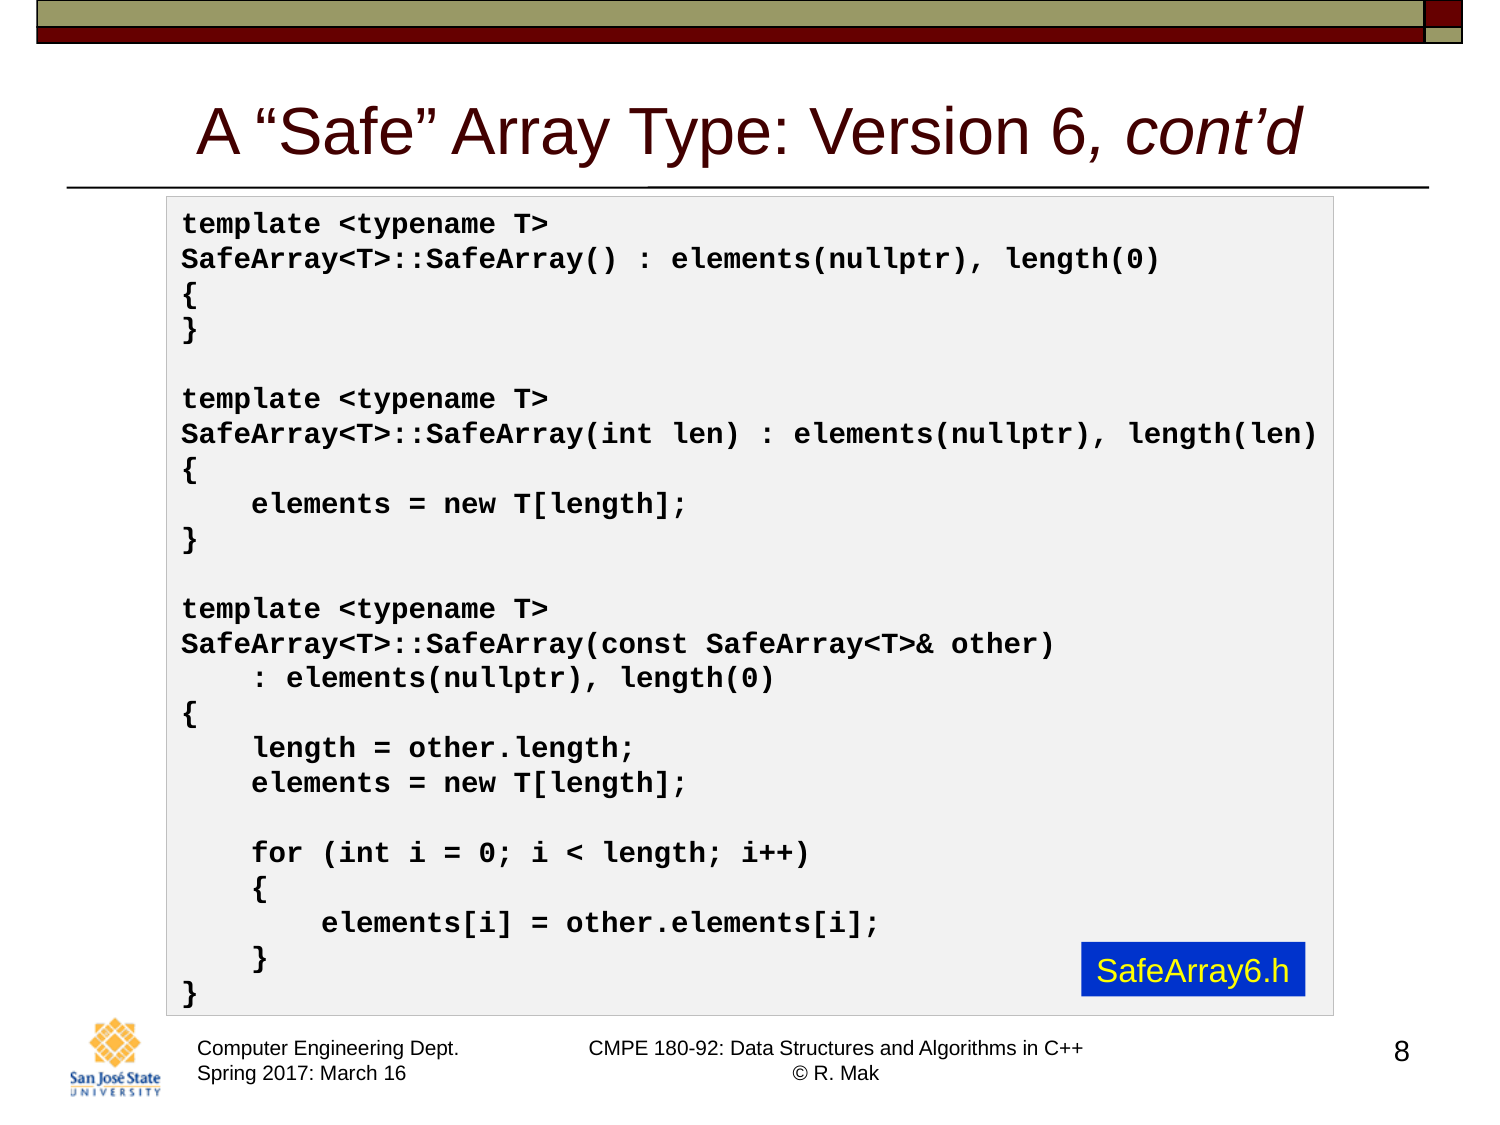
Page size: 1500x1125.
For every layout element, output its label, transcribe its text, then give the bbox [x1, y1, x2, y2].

picture [60, 1012, 166, 1112]
title A “Safe” Array Type: Version 6, cont’d [75, 67, 1425, 175]
slide_number 8 [1112, 1025, 1425, 1100]
text_box template <typename T> SafeArray<T>::SafeArray() : elements(nullptr), length(0) { } template <typename T> SafeArray<T>::SafeArray(int len) : elements(nullptr), length(len) { elements = new T[length]; } template <typename T> SafeArray<T>::SafeArray(const SafeArray<T>& other) : elements(nullptr), length(0) { length = other.length; elements = new T[length]; for (int i = 0; i < length; i++) { elements[i] = other.elements[i]; } } [166, 196, 1334, 1016]
text_box SafeArray6.h [1081, 941, 1306, 997]
